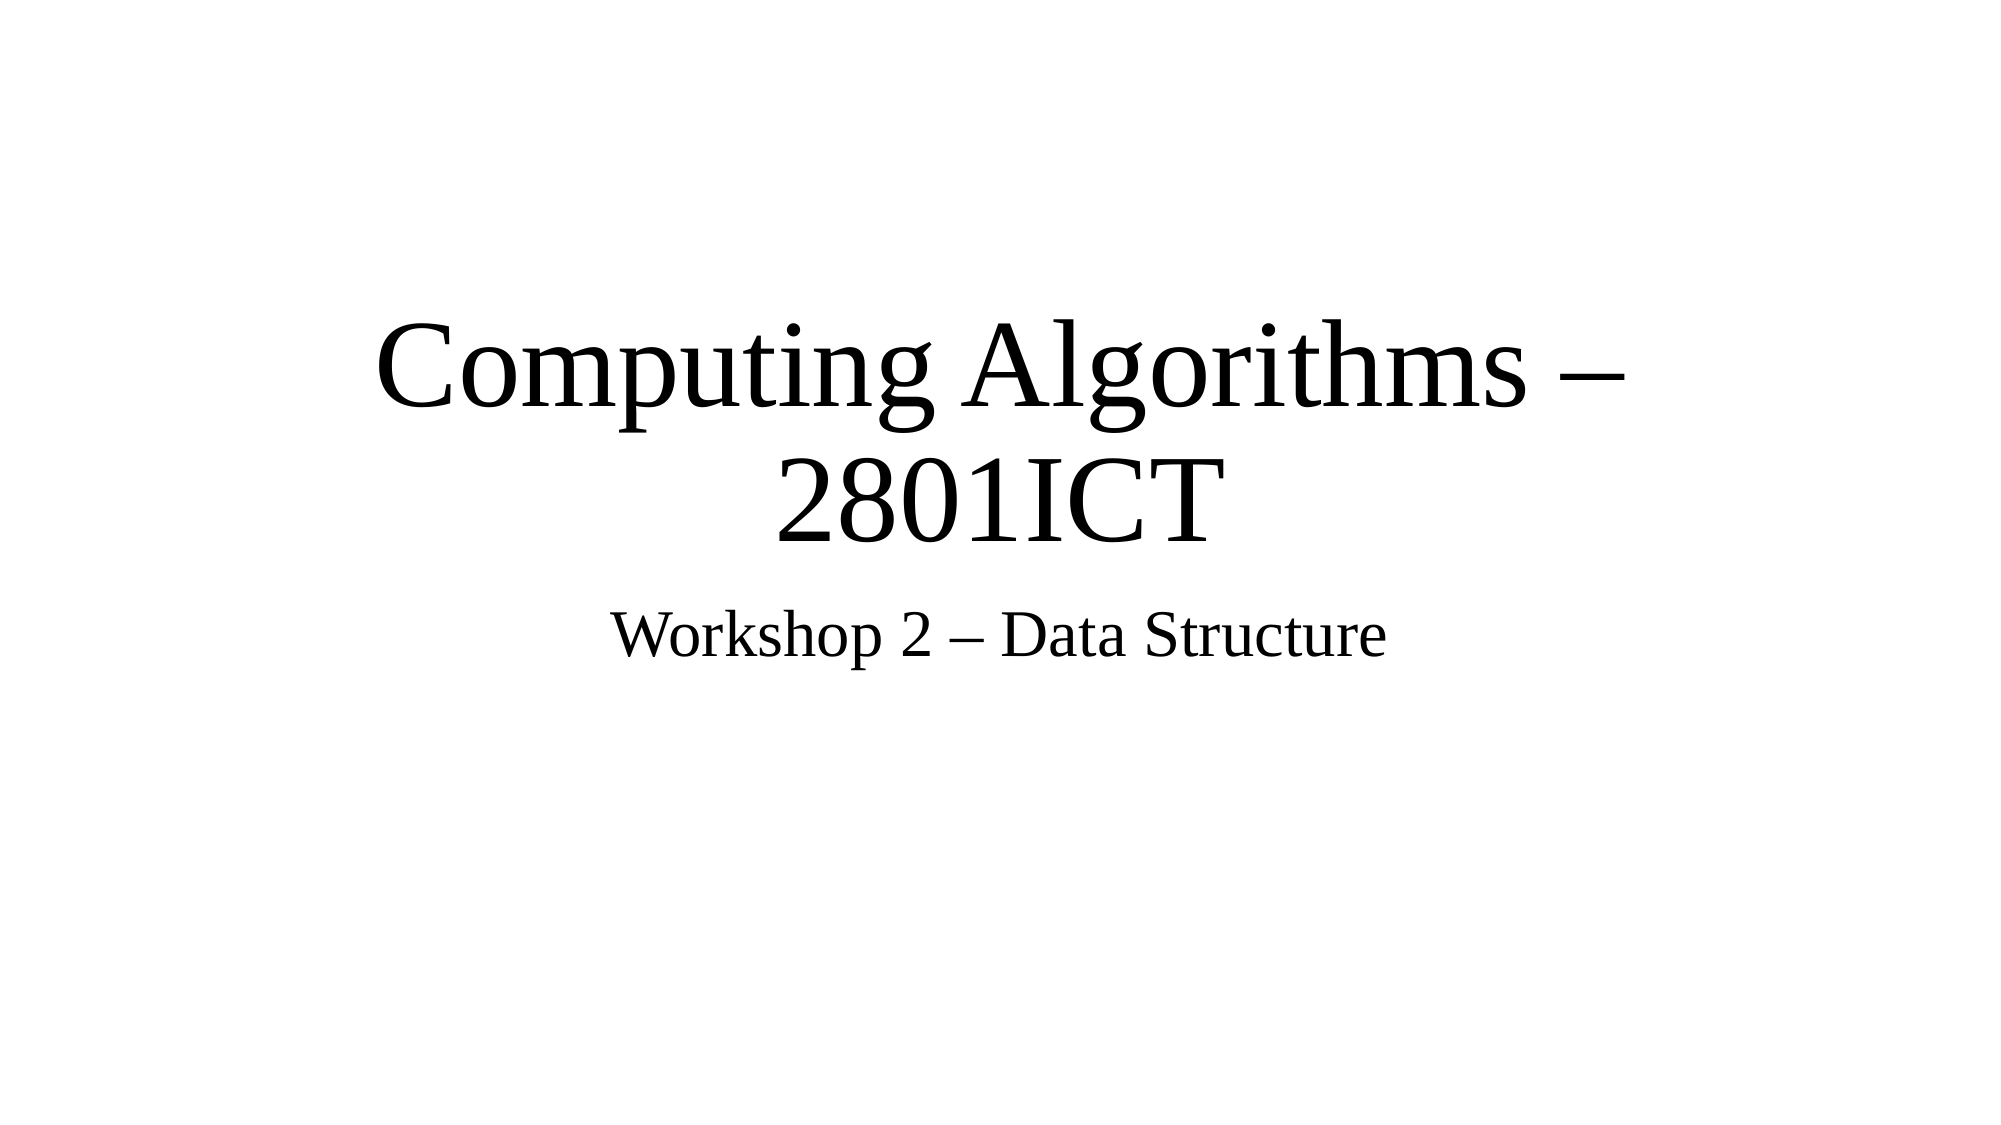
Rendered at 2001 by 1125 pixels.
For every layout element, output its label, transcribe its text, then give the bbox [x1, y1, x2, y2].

subtitle Workshop 2 – Data Structure [249, 590, 1750, 863]
title Computing Algorithms – 2801ICT [249, 184, 1750, 576]
